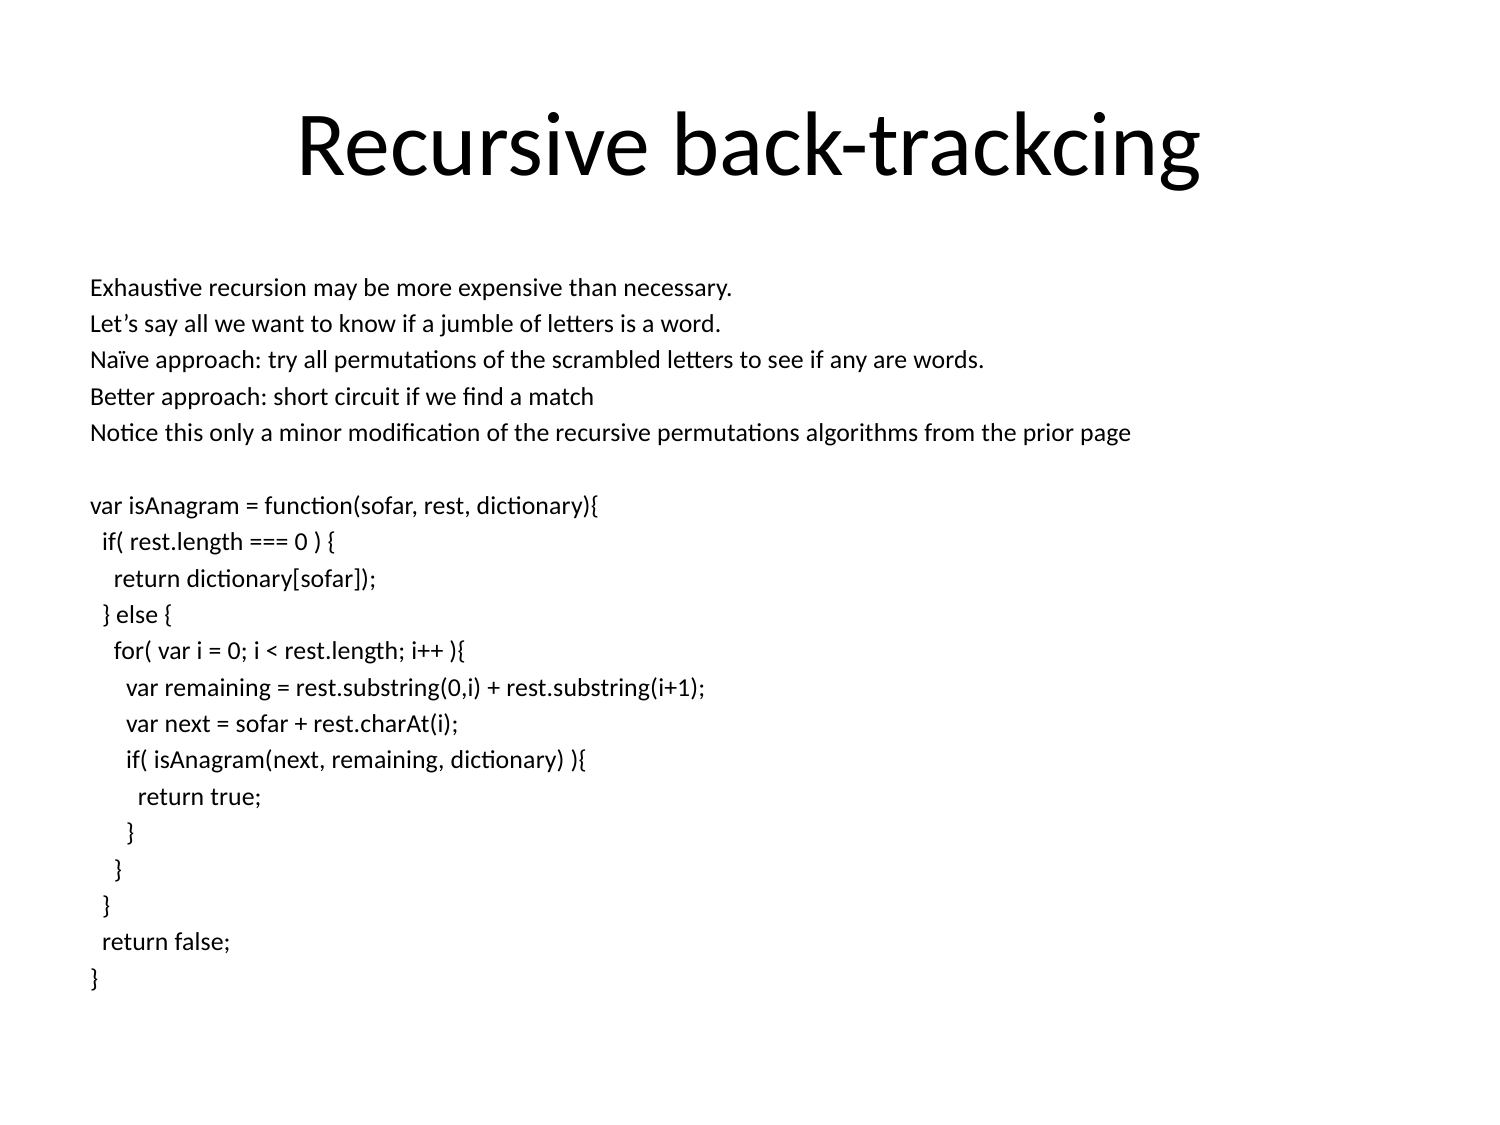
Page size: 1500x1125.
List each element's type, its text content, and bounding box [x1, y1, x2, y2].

list Exhaustive recursion may be more expensive than necessary. Let’s say all we want to know if a jumble of letters is a word. Naïve approach: try all permutations of the scrambled letters to see if any are words. Better approach: short circuit if we find a match Notice this only a minor modification of the recursive permutations algorithms from the prior page var isAnagram = function(sofar, rest, dictionary){ if( rest.length === 0 ) { return dictionary[sofar]); } else { for( var i = 0; i < rest.length; i++ ){ var remaining = rest.substring(0,i) + rest.substring(i+1); var next = sofar + rest.charAt(i); if( isAnagram(next, remaining, dictionary) ){ return true; } } } return false; } [75, 262, 1425, 1005]
title Recursive back-trackcing [75, 45, 1425, 233]
